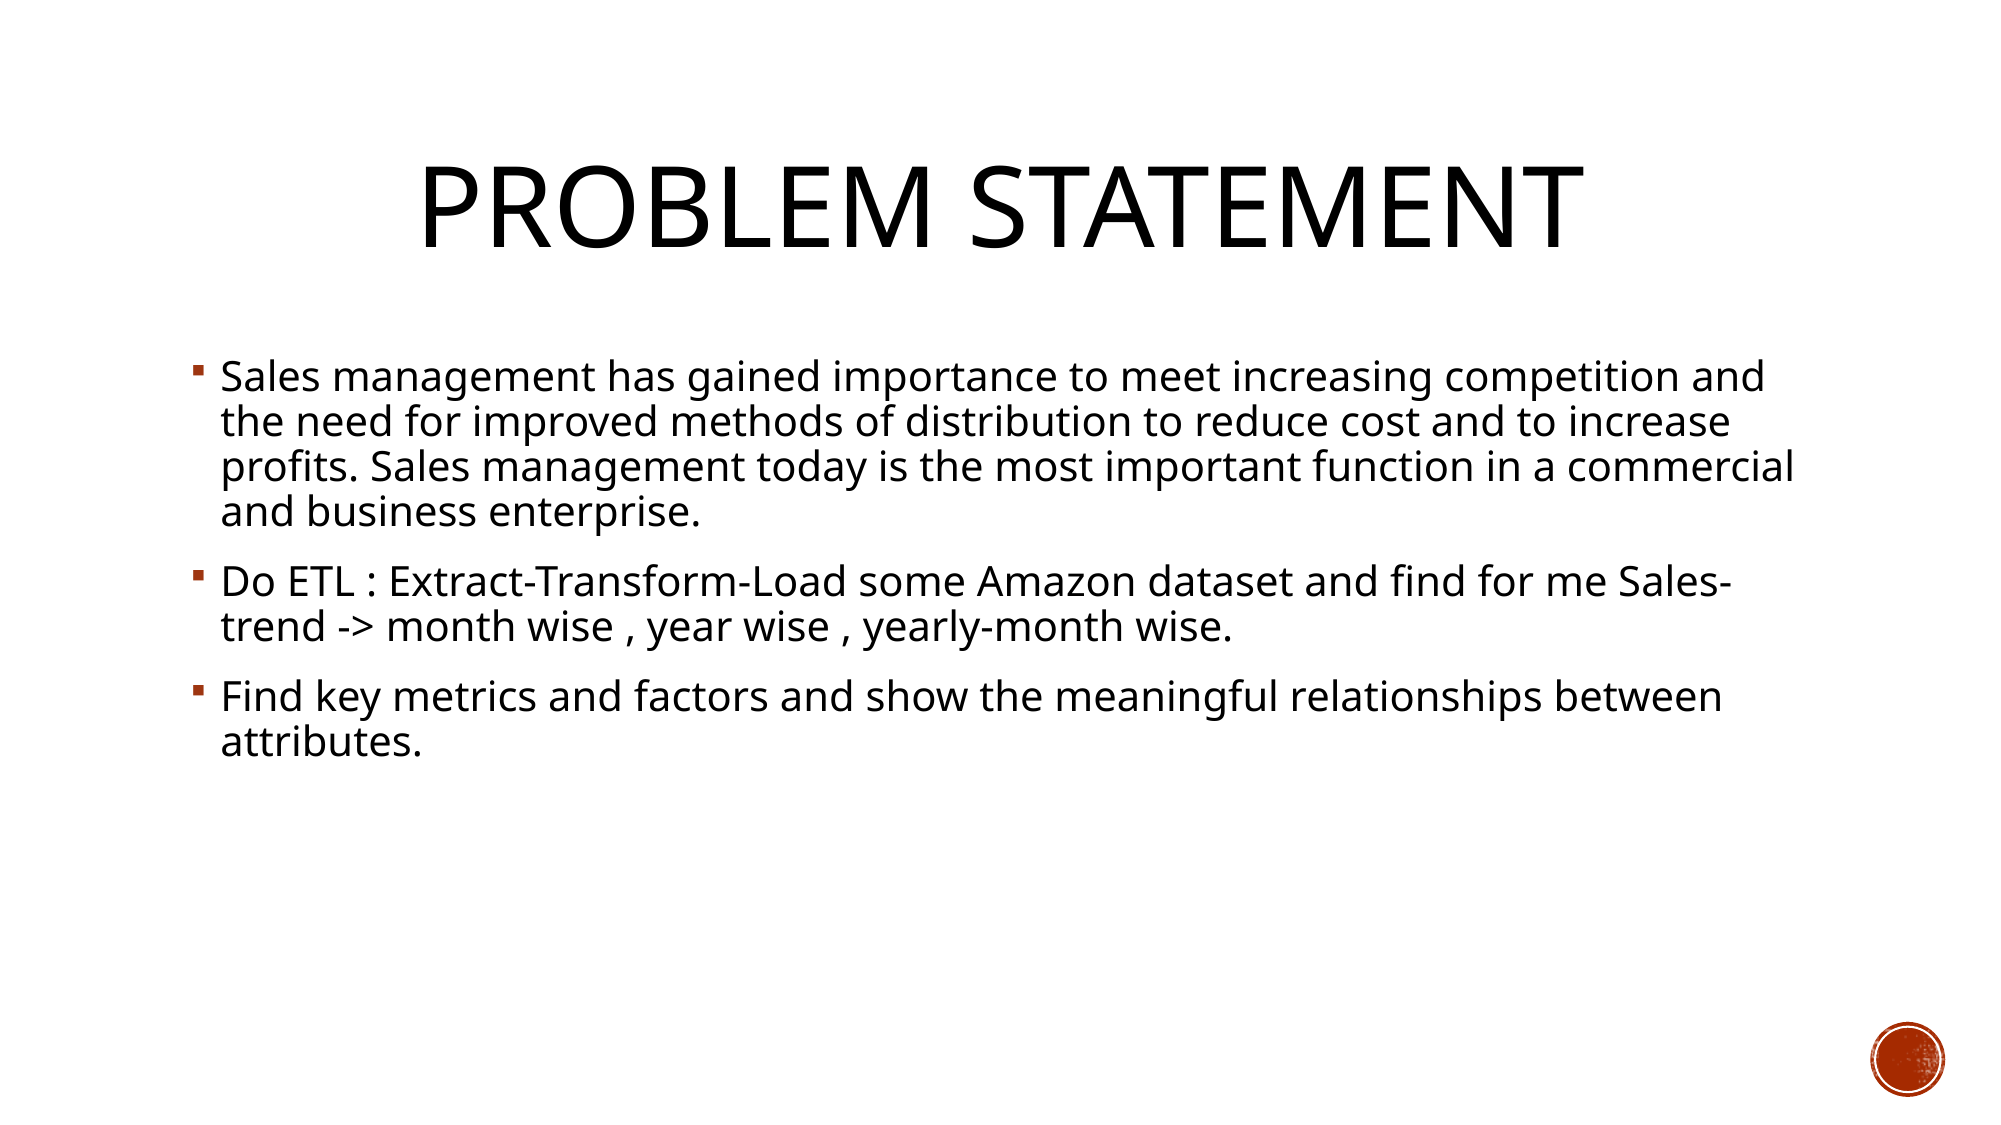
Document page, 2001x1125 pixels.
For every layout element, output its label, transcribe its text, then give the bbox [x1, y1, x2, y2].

list Sales management has gained importance to meet increasing competition and the need for improved methods of distribution to reduce cost and to increase profits. Sales management today is the most important function in a commercial and business enterprise. Do ETL : Extract-Transform-Load some Amazon dataset and find for me Sales-trend -> month wise , year wise , yearly-month wise. Find key metrics and factors and show the meaningful relationships between attributes. [175, 348, 1826, 1013]
title PROBLEM STATEMENt [175, 79, 1826, 344]
